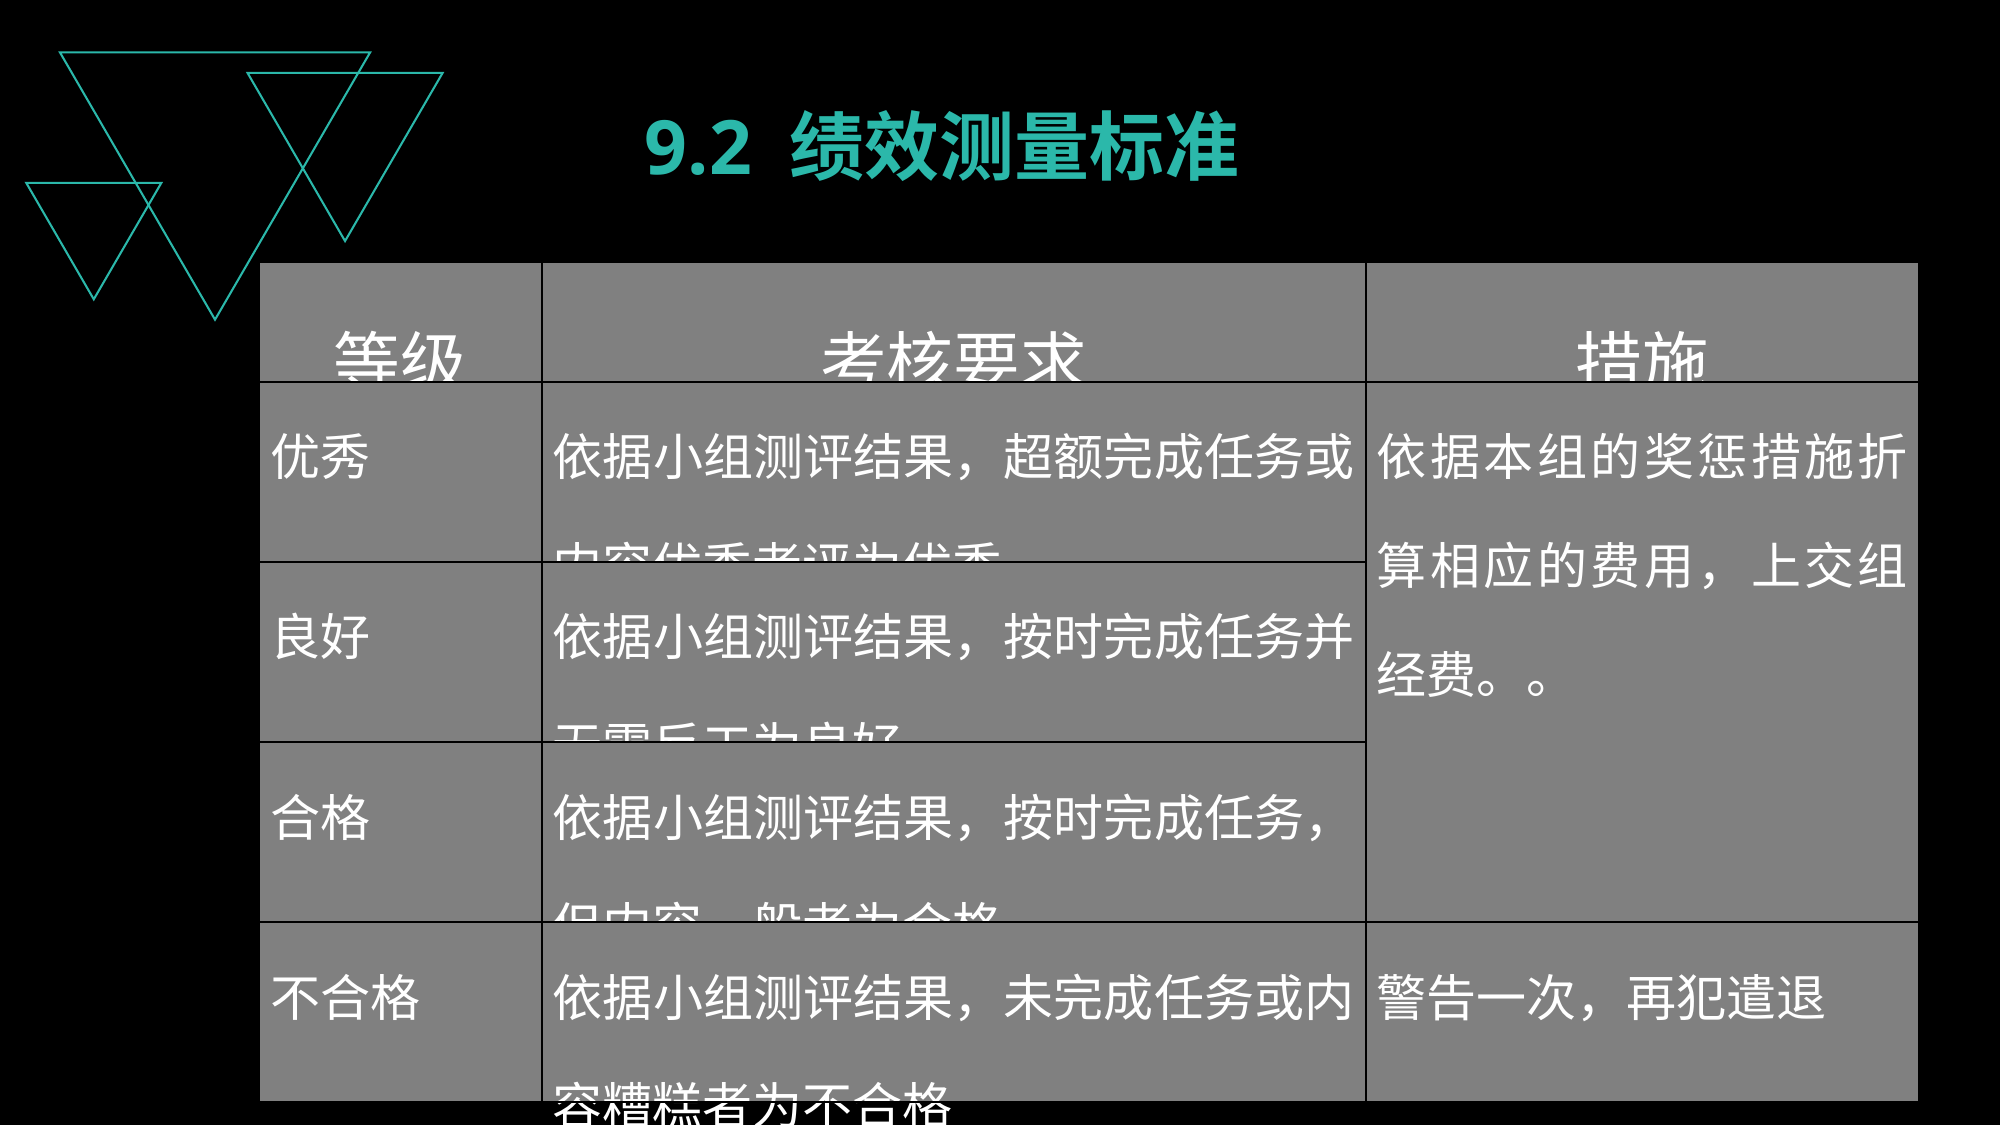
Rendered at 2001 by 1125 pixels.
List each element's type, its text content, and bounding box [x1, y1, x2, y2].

text_box [58, 51, 372, 322]
table_cell 依据小组测评结果，未完成任务或内容糟糕者为不合格 [543, 923, 1365, 1101]
table_cell 优秀 [260, 383, 541, 561]
table_cell 依据小组测评结果，按时完成任务，但内容一般者为合格 [543, 743, 1365, 921]
table_cell 合格 [260, 743, 541, 921]
table_header 考核要求 [543, 263, 1365, 381]
table_cell 警告一次，再犯遣退 [1367, 923, 1918, 1101]
table_header 等级 [260, 263, 541, 381]
table_cell 不合格 [260, 923, 541, 1101]
text_box 9.2 绩效测量标准 [630, 91, 1484, 197]
table_cell 依据本组的奖惩措施折算相应的费用，上交组经费。。 [1367, 383, 1918, 921]
text_box [245, 71, 445, 244]
table_cell 依据小组测评结果，超额完成任务或内容优秀者评为优秀 [543, 383, 1365, 561]
table_header 措施 [1367, 263, 1918, 381]
text_box [24, 181, 164, 302]
table_cell 良好 [260, 563, 541, 741]
table_cell 依据小组测评结果，按时完成任务并无需反工为良好 [543, 563, 1365, 741]
